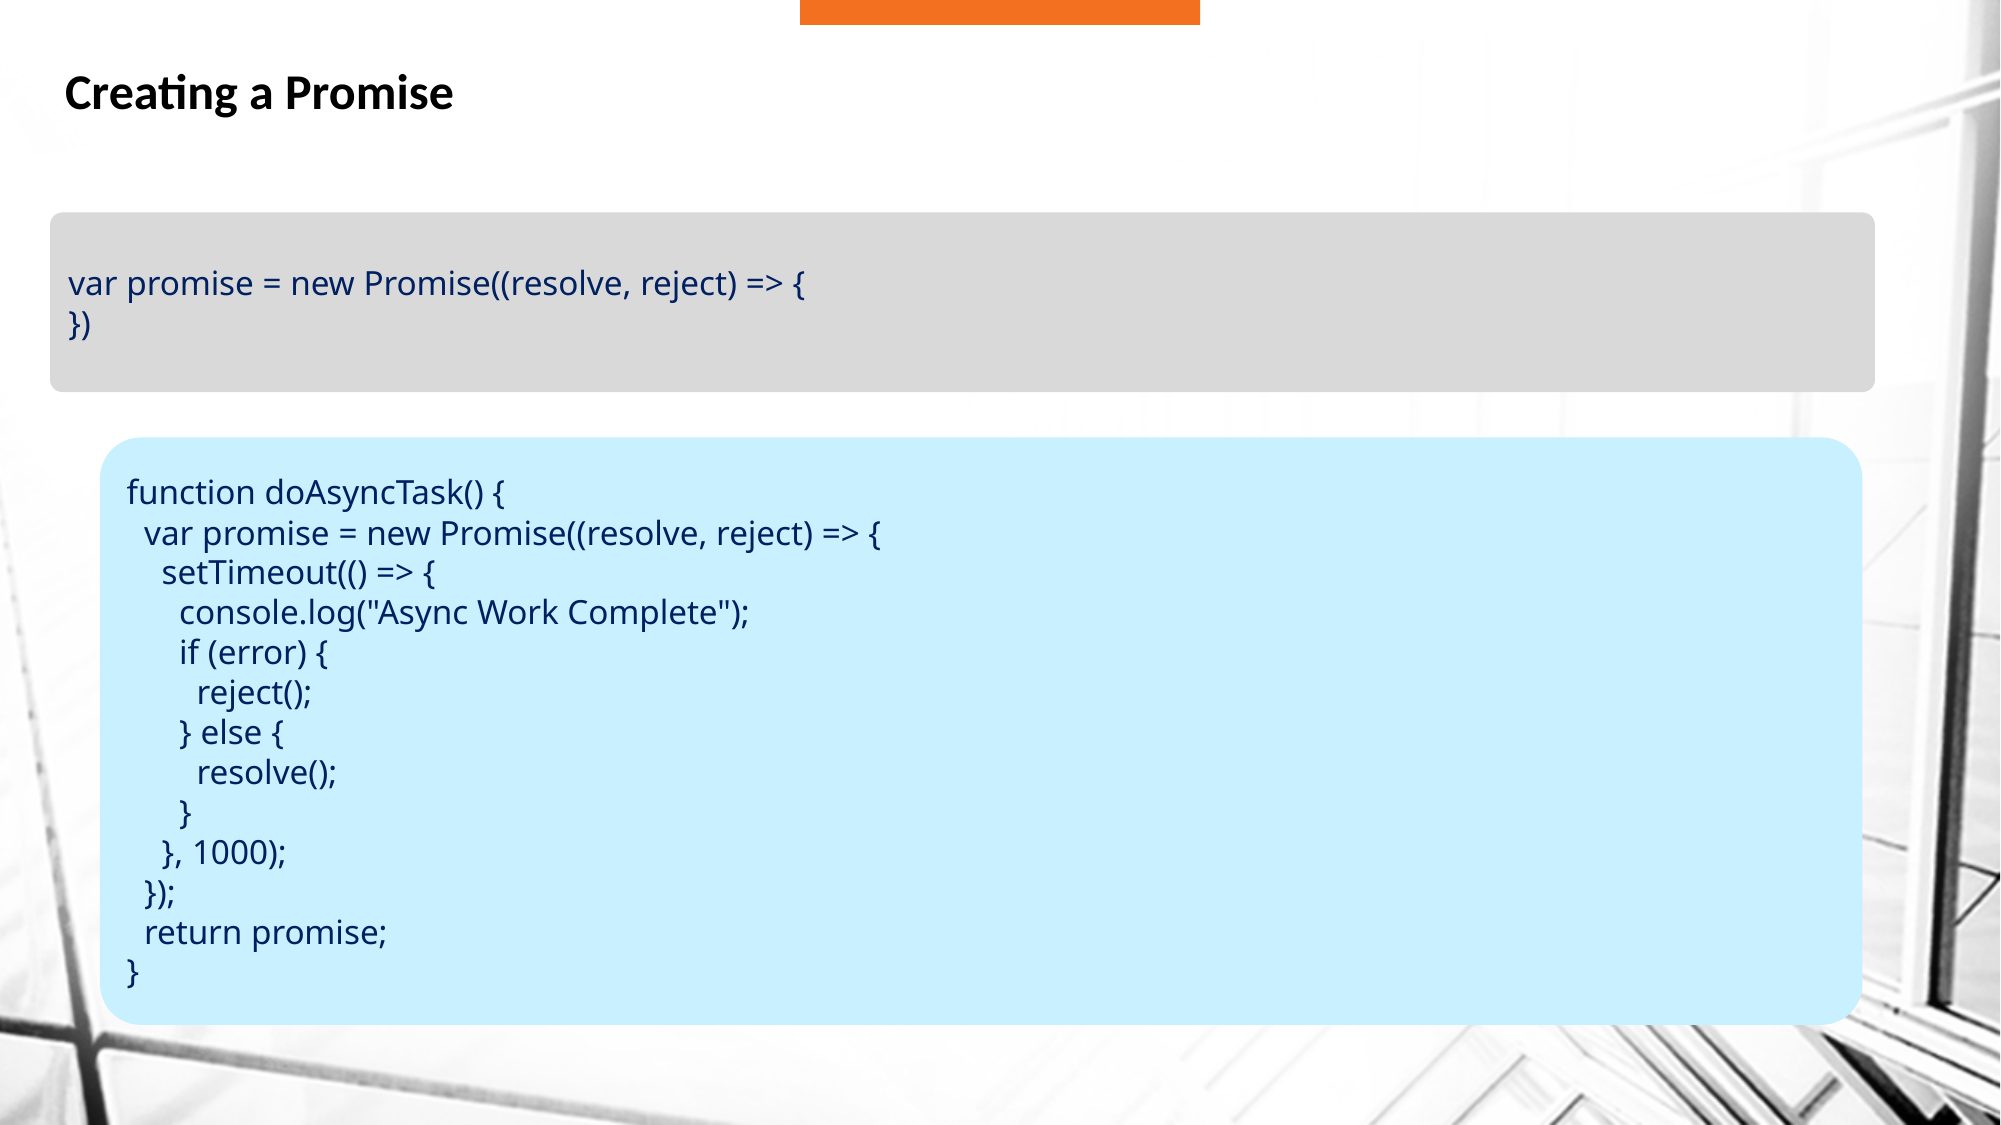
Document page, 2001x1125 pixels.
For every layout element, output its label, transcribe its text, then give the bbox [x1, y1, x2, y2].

picture [0, 0, 2001, 1125]
title Creating a Promise [50, 63, 1950, 150]
text_box function doAsyncTask() { var promise = new Promise((resolve, reject) => { setTimeout(() => { console.log("Async Work Complete"); if (error) { reject(); } else { resolve(); } }, 1000); }); return promise; } [98, 436, 1864, 1026]
text_box var promise = new Promise((resolve, reject) => { }) [48, 211, 1877, 394]
